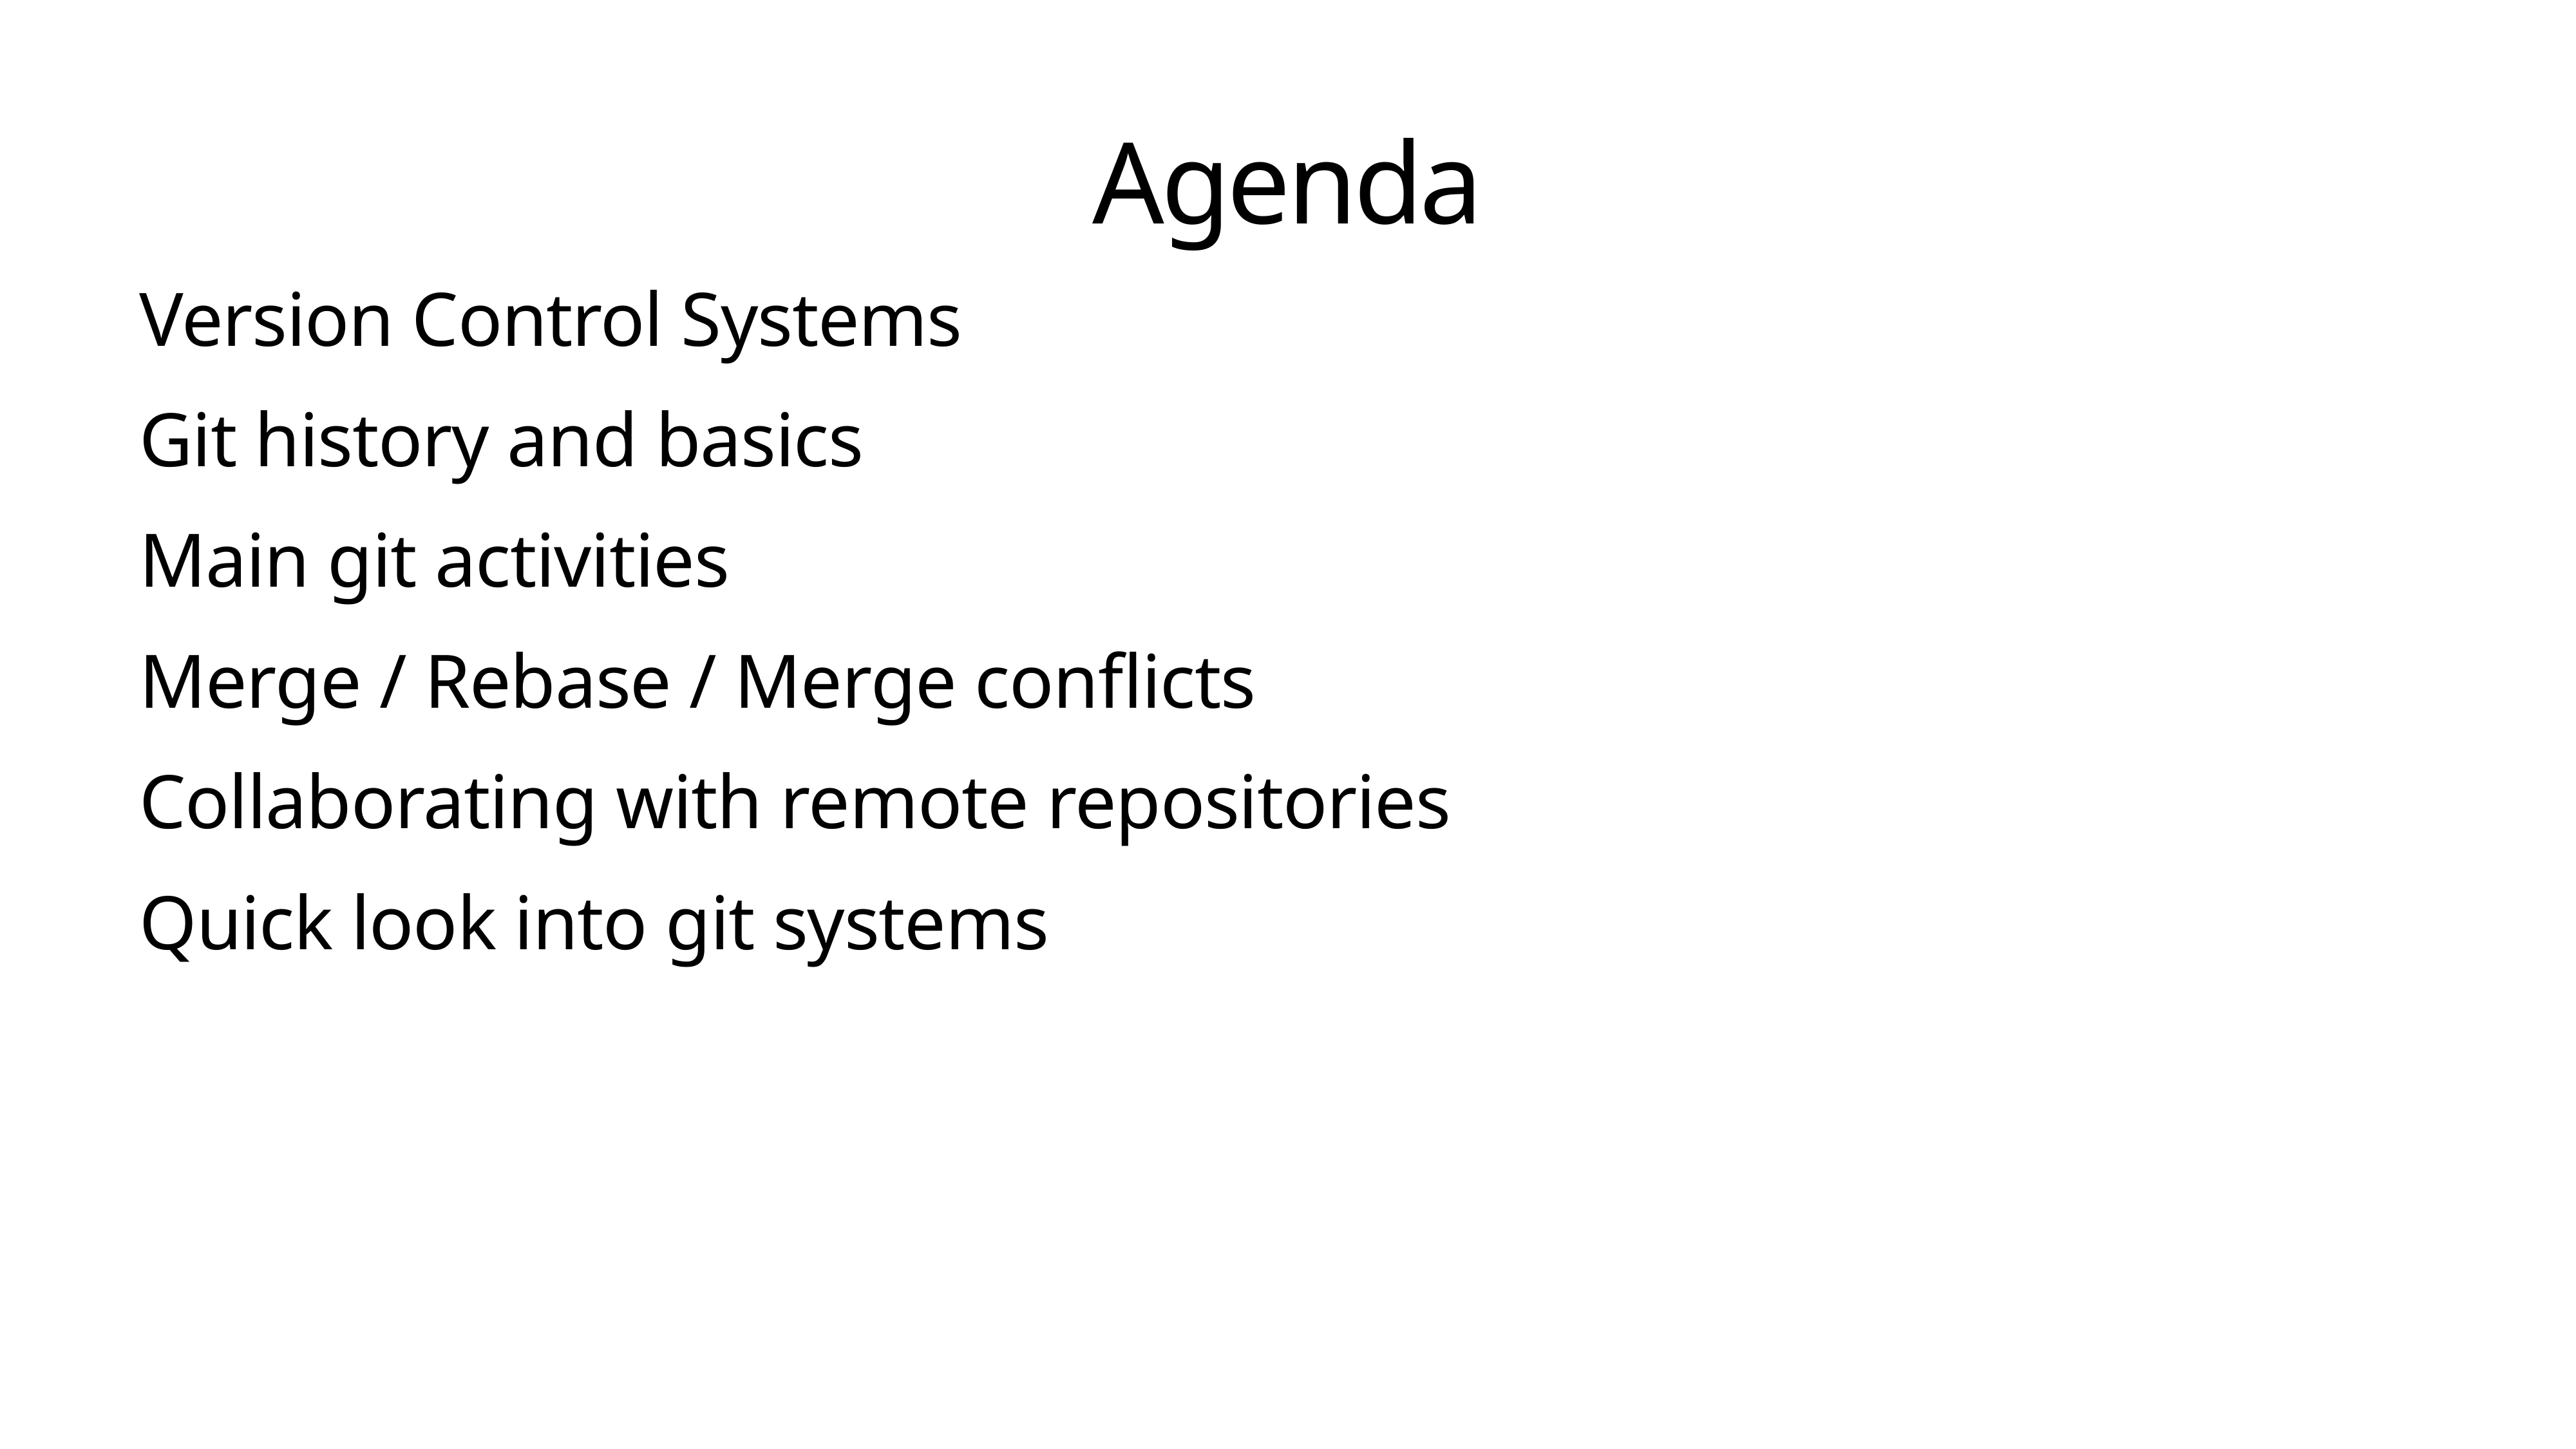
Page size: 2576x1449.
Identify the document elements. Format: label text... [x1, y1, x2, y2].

title Agenda [133, 85, 2443, 252]
list Version Control Systems Git history and basics Main git activities Merge / Rebase / Merge conflicts Collaborating with remote repositories Quick look into git systems [133, 266, 2443, 1342]
